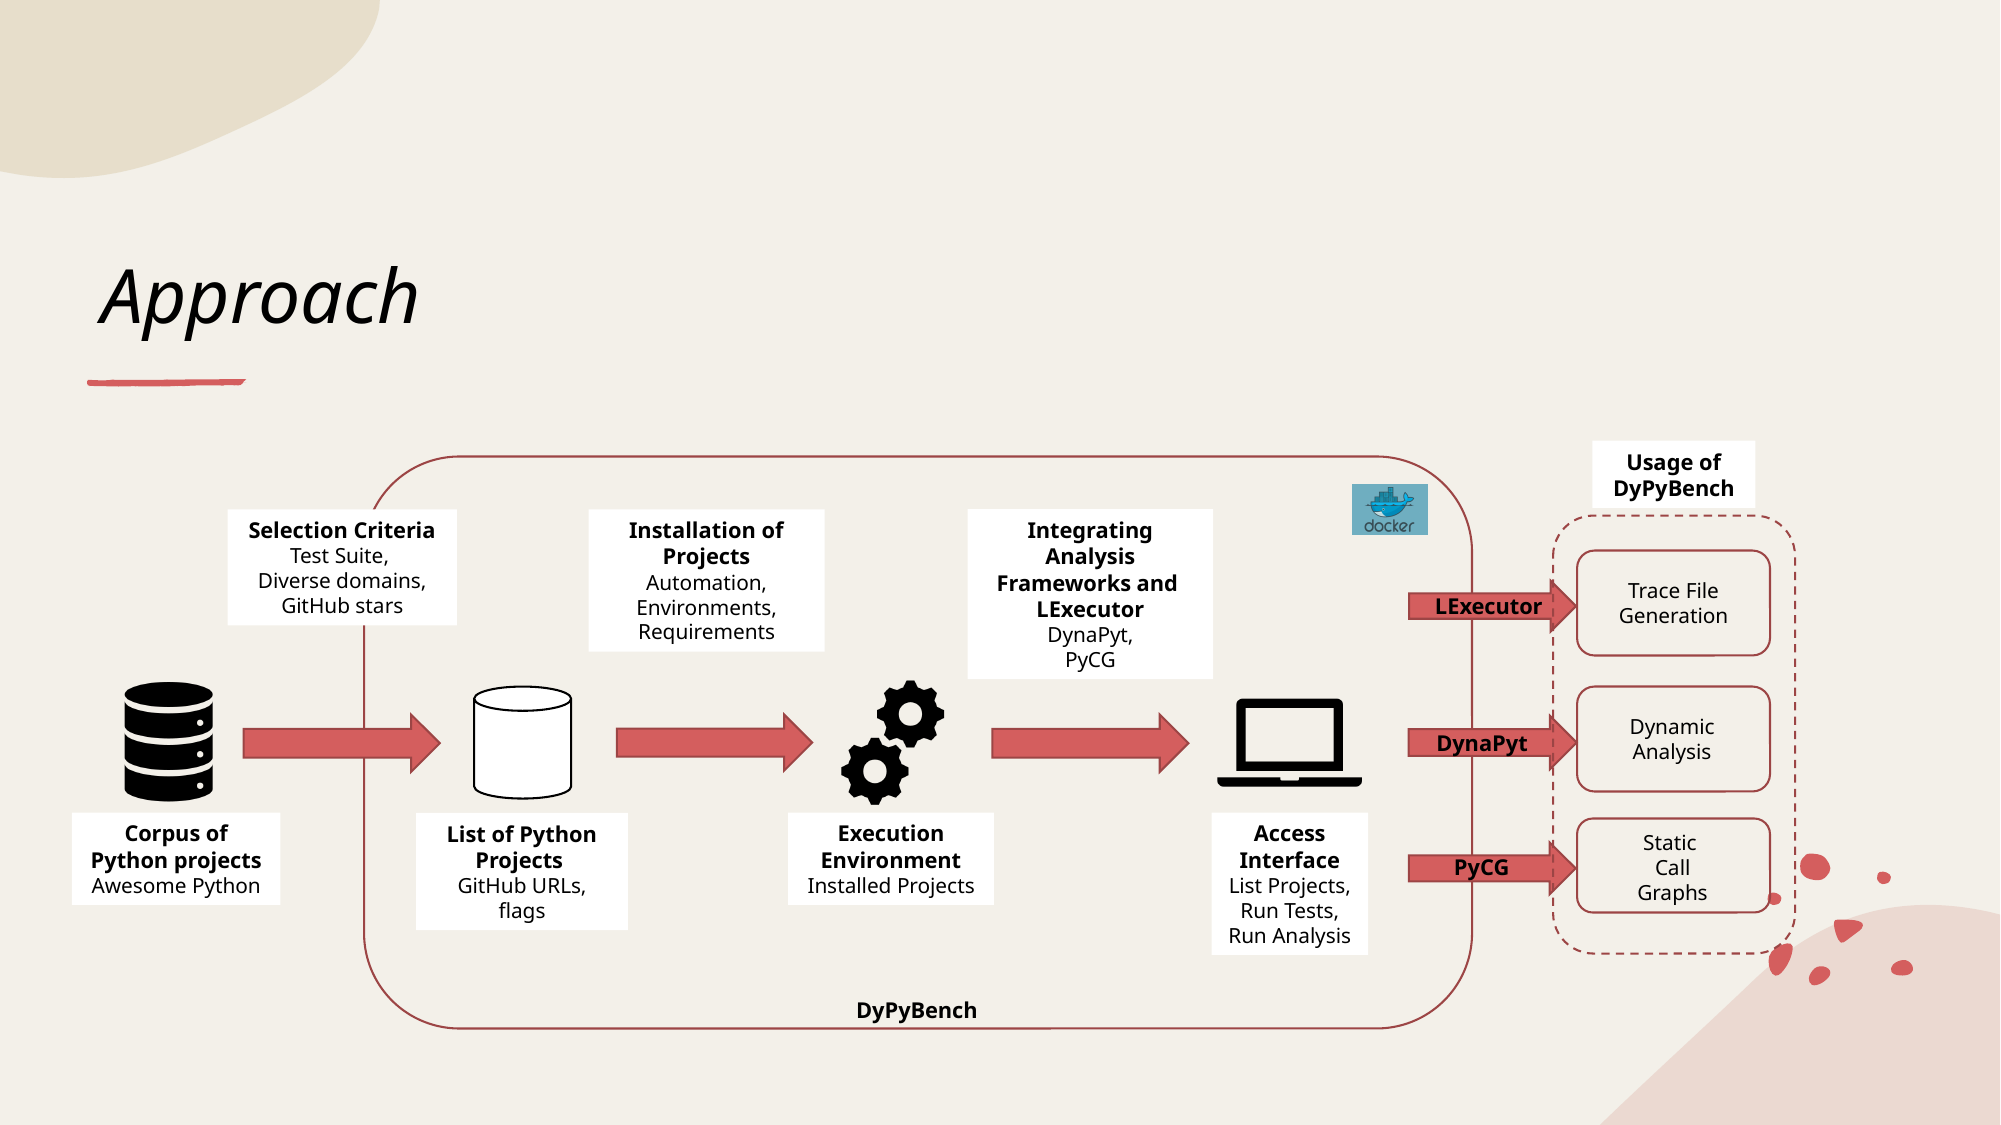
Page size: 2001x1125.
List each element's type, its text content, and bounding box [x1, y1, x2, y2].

text_box DyPyBench [841, 989, 996, 1031]
text_box Usage of DyPyBench [1592, 440, 1756, 508]
text_box List of Python Projects GitHub URLs, flags [416, 812, 628, 931]
text_box [1548, 839, 1553, 897]
text_box [0, 0, 381, 180]
text_box [472, 685, 573, 800]
picture [1214, 667, 1365, 818]
picture [817, 667, 968, 818]
text_box [1548, 713, 1553, 772]
text_box Selection Criteria Test Suite, Diverse domains, GitHub stars [227, 509, 457, 626]
title Approach [86, 129, 1740, 347]
text_box [1408, 592, 1419, 620]
text_box LExecutor [1419, 584, 1553, 627]
text_box PyCG [1438, 846, 1549, 888]
text_box Execution Environment Installed Projects [788, 812, 994, 905]
text_box [991, 712, 1190, 775]
text_box Installation of Projects Automation, Environments, Requirements [588, 509, 825, 652]
picture [93, 666, 244, 817]
text_box DynaPyt [1421, 721, 1548, 763]
text_box Access Interface List Projects, Run Tests, Run Analysis [1211, 812, 1369, 955]
text_box [1552, 514, 1797, 955]
text_box [615, 712, 814, 774]
text_box Integrating Analysis Frameworks and LExecutor DynaPyt, PyCG [967, 509, 1214, 680]
text_box Corpus of Python projects Awesome Python [71, 812, 281, 905]
text_box [244, 712, 442, 775]
text_box [1407, 728, 1421, 757]
text_box [363, 455, 1474, 1030]
picture [1352, 484, 1428, 535]
text_box [1407, 854, 1438, 883]
